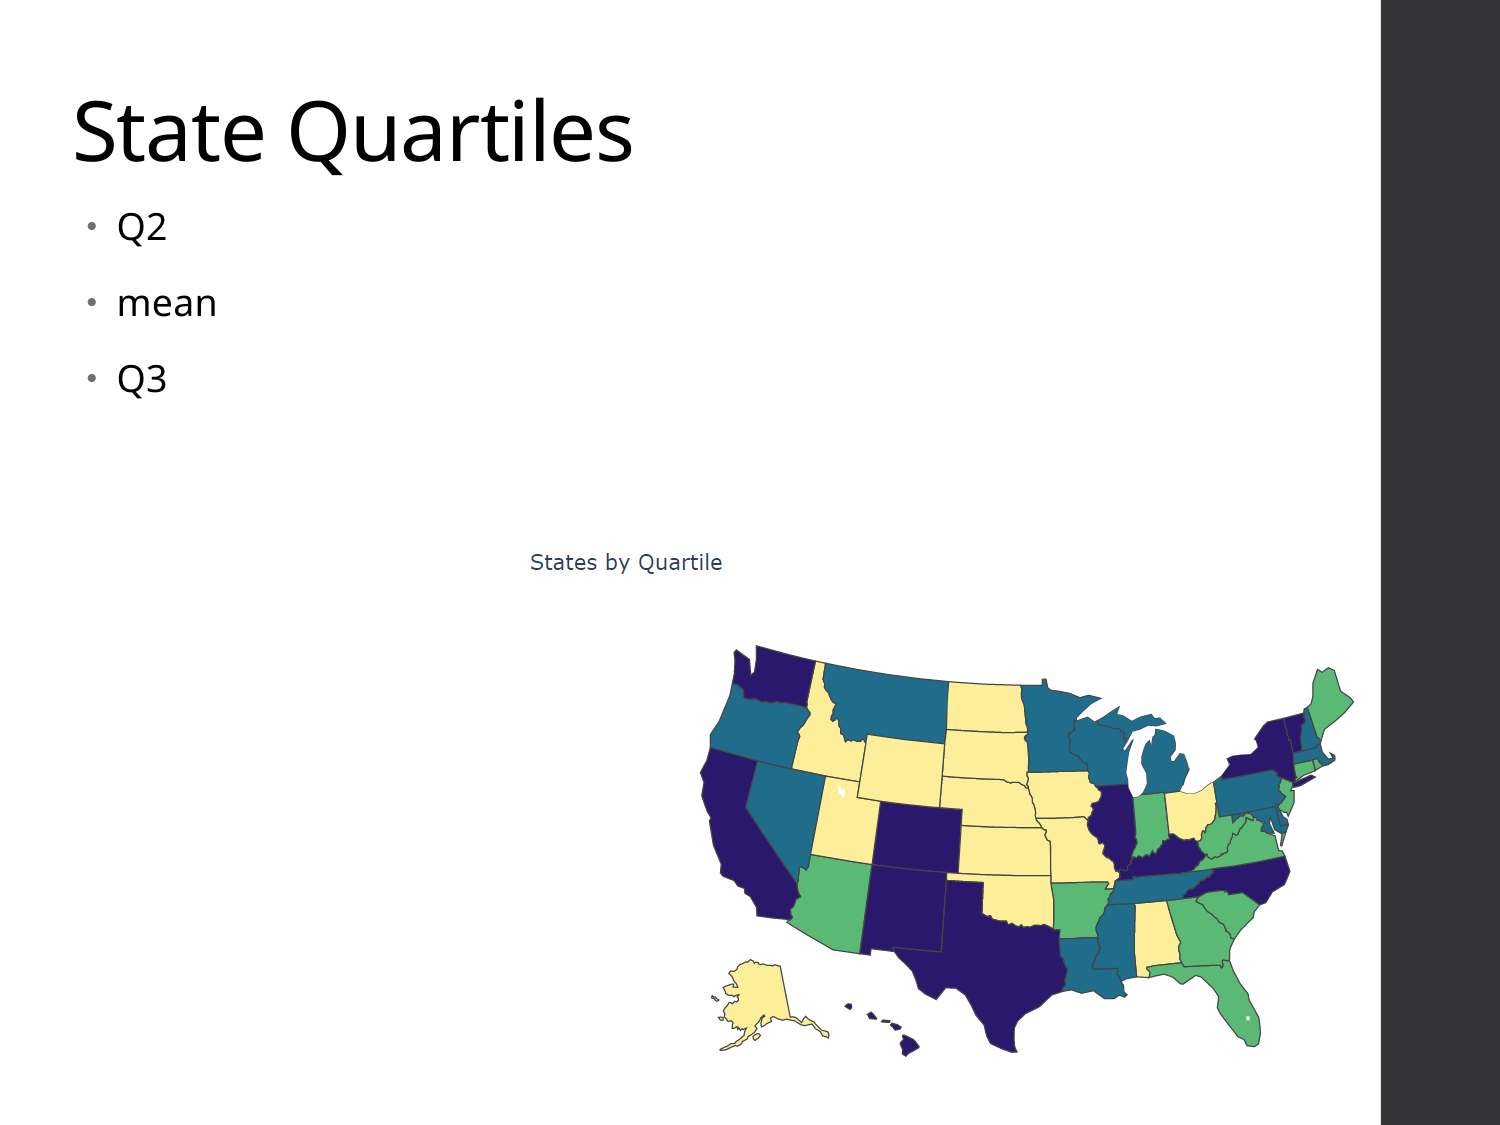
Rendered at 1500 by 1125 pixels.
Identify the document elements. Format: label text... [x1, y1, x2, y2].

text_box State Quartiles [57, 30, 1250, 188]
picture [521, 541, 1374, 1112]
list Q2 mean Q3 [71, 198, 728, 585]
